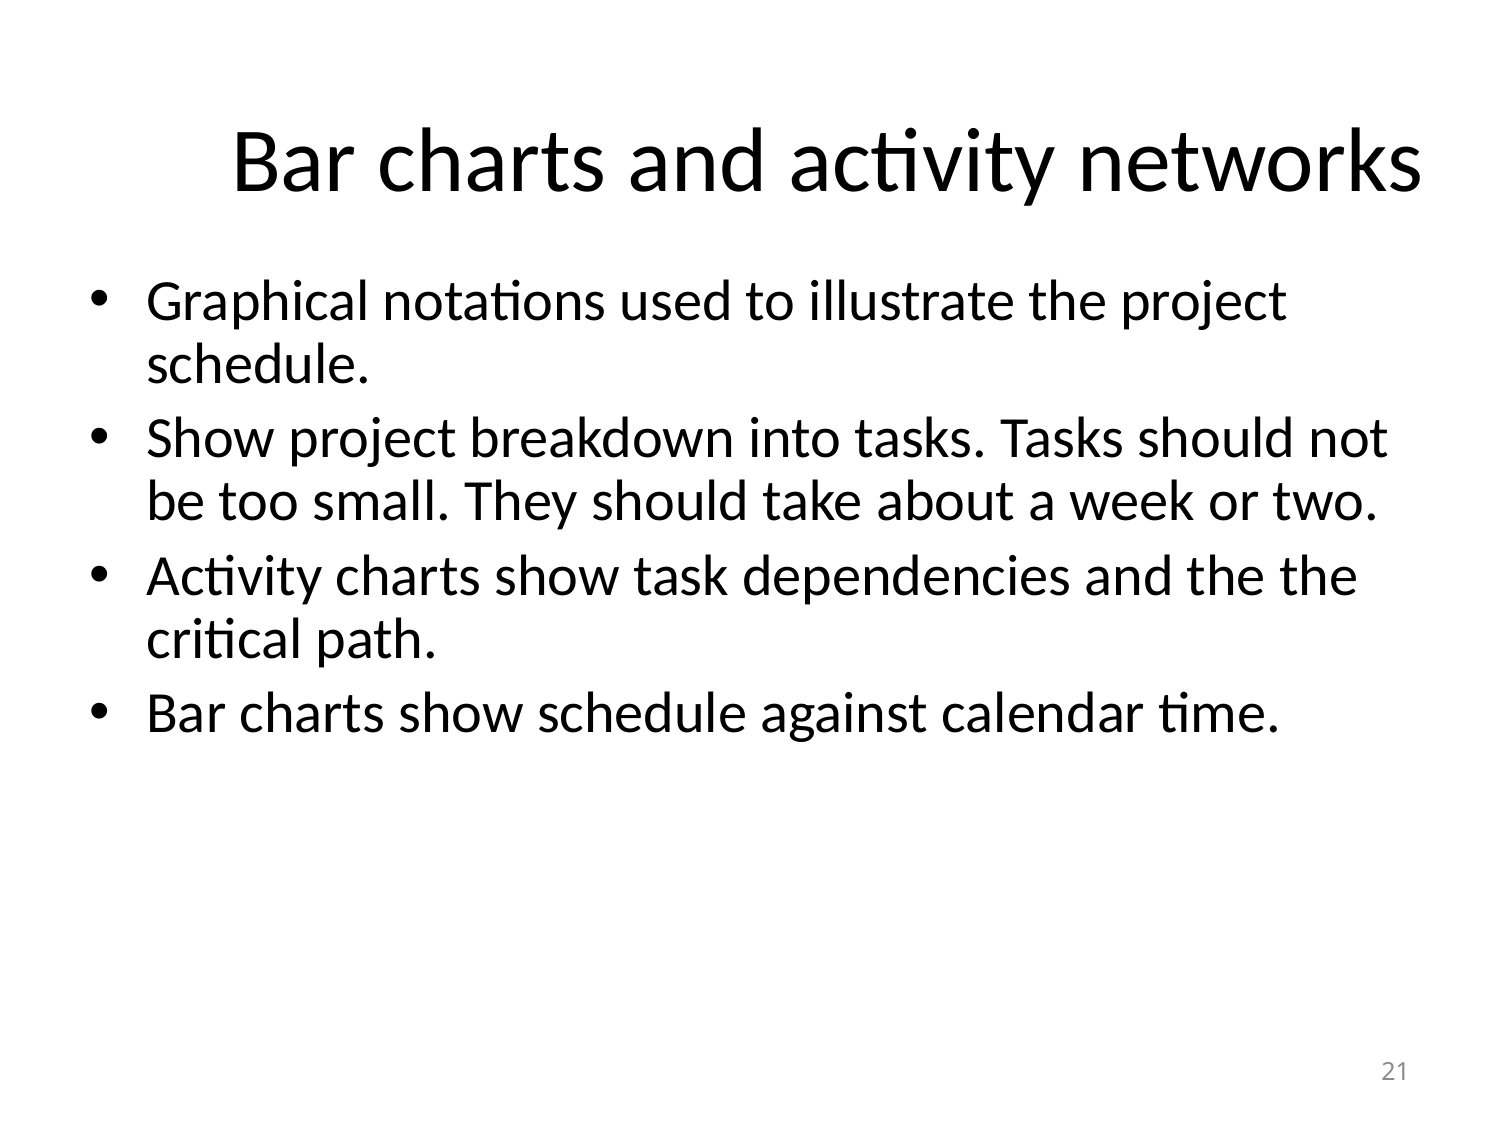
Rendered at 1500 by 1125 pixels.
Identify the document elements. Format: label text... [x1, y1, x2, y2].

slide_number 21 [1074, 1042, 1425, 1103]
title Bar charts and activity networks [188, 34, 1468, 275]
list Graphical notations used to illustrate the project schedule. Show project breakdown into tasks. Tasks should not be too small. They should take about a week or two. Activity charts show task dependencies and the the critical path. Bar charts show schedule against calendar time. [75, 262, 1425, 1005]
